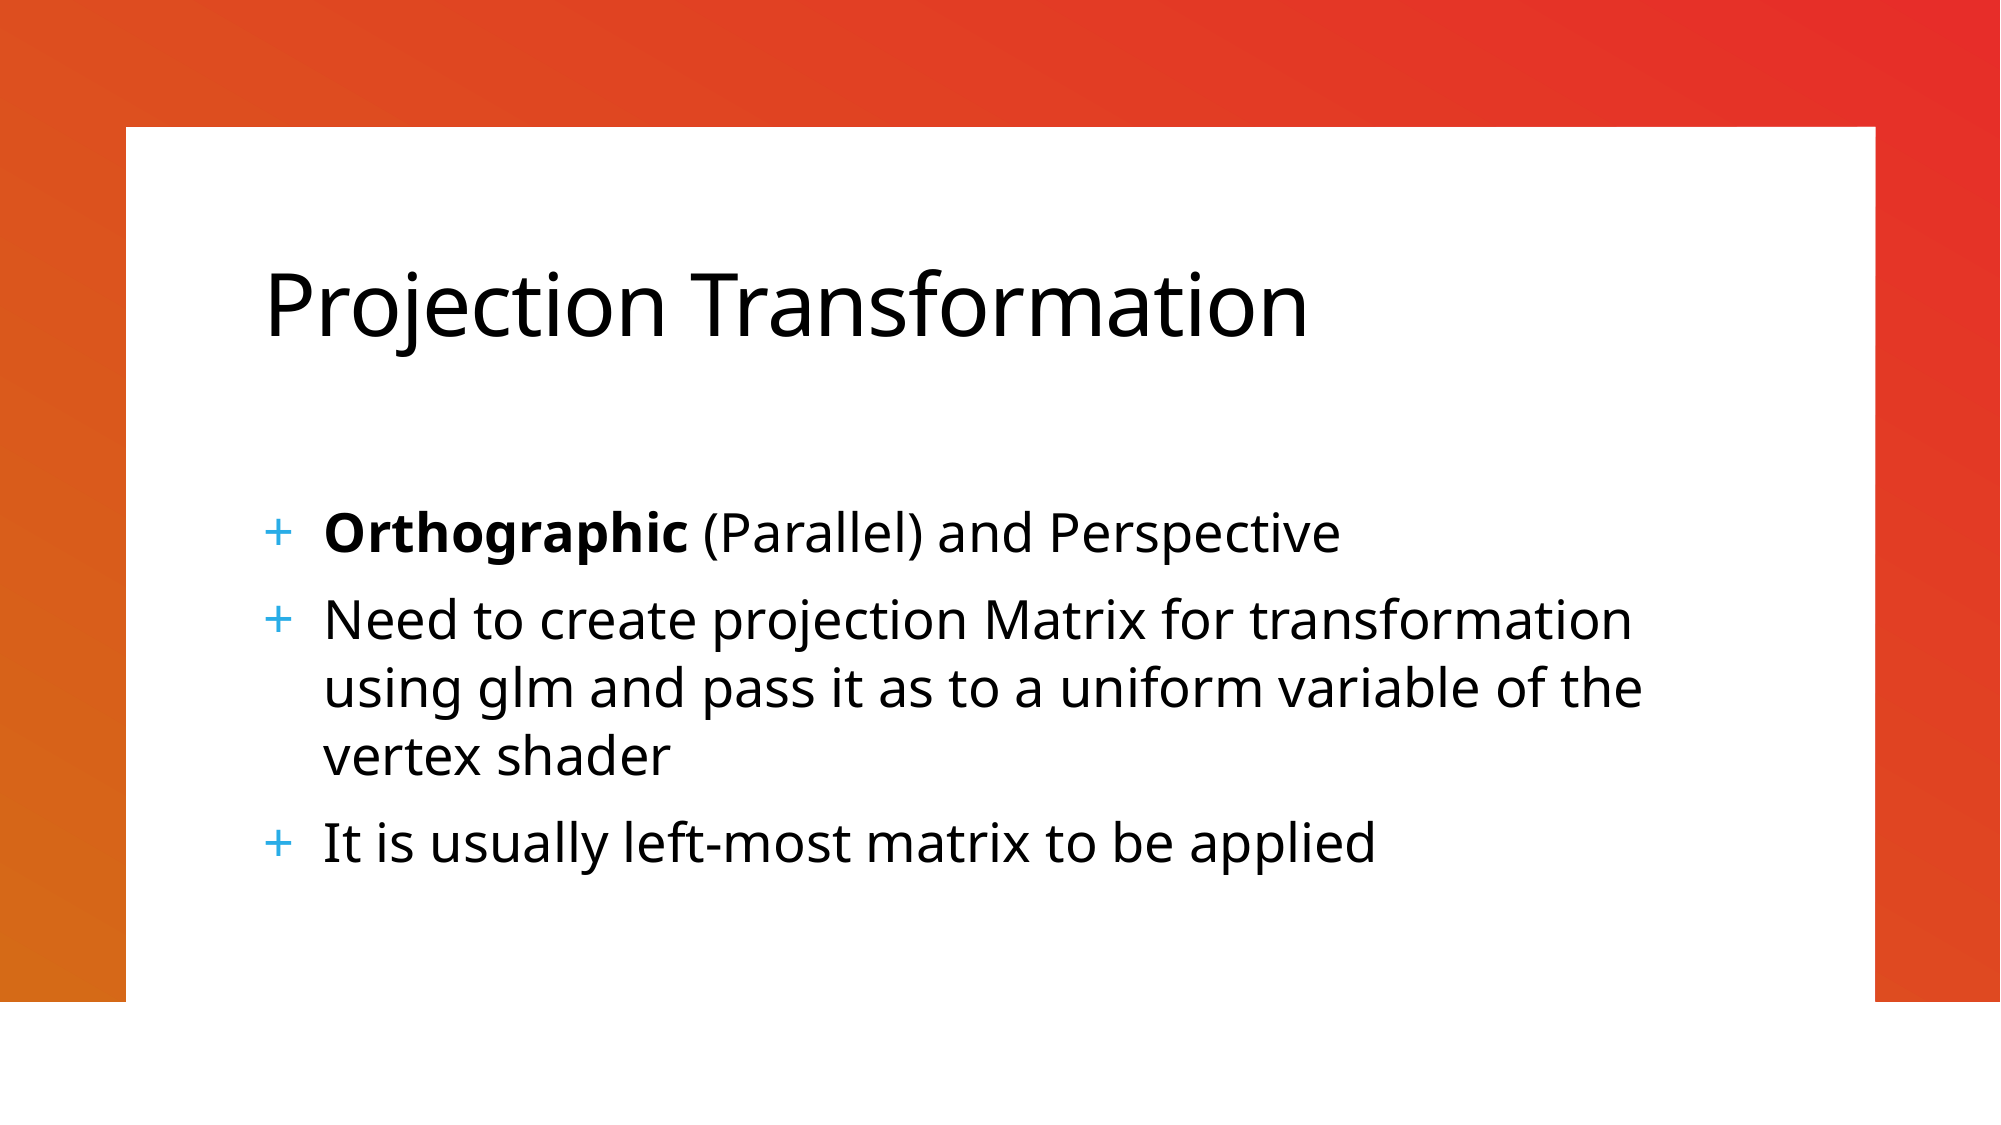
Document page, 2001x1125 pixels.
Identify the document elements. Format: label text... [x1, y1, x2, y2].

title Projection Transformation [248, 248, 1749, 470]
list Orthographic (Parallel) and Perspective Need to create projection Matrix for transformation using glm and pass it as to a uniform variable of the vertex shader It is usually left-most matrix to be applied [248, 487, 1749, 1001]
